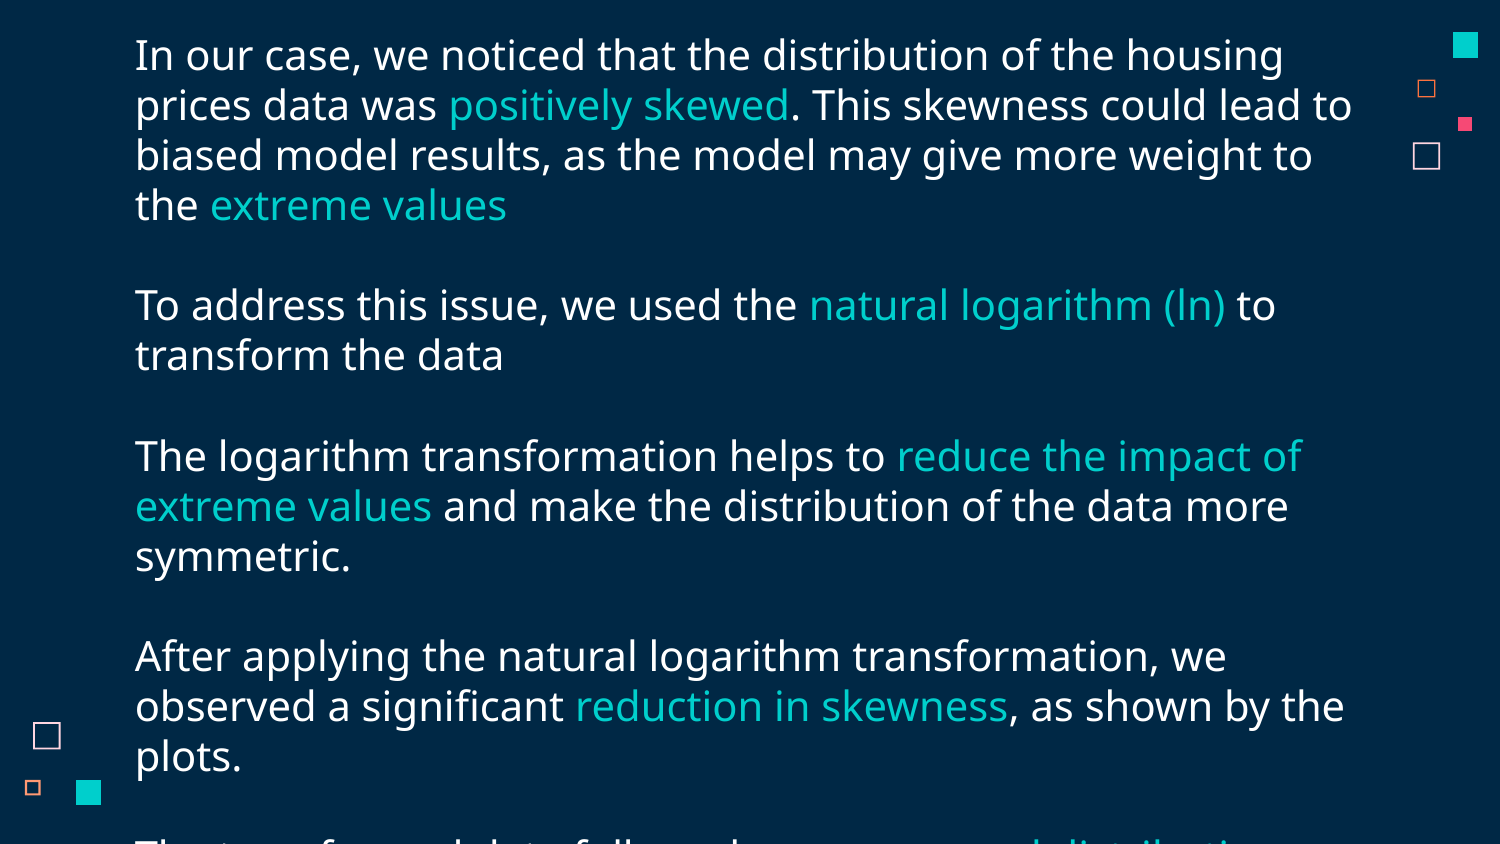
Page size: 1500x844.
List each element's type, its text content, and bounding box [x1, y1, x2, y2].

title In our case, we noticed that the distribution of the housing prices data was positively skewed. This skewness could lead to biased model results, as the model may give more weight to the extreme values To address this issue, we used the natural logarithm (ln) to transform the data The logarithm transformation helps to reduce the impact of extreme values and make the distribution of the data more symmetric. After applying the natural logarithm transformation, we observed a significant reduction in skewness, as shown by the plots. The transformed data followed a more normal distribution, which is a better assumption for many statistical models. [119, 14, 1382, 827]
